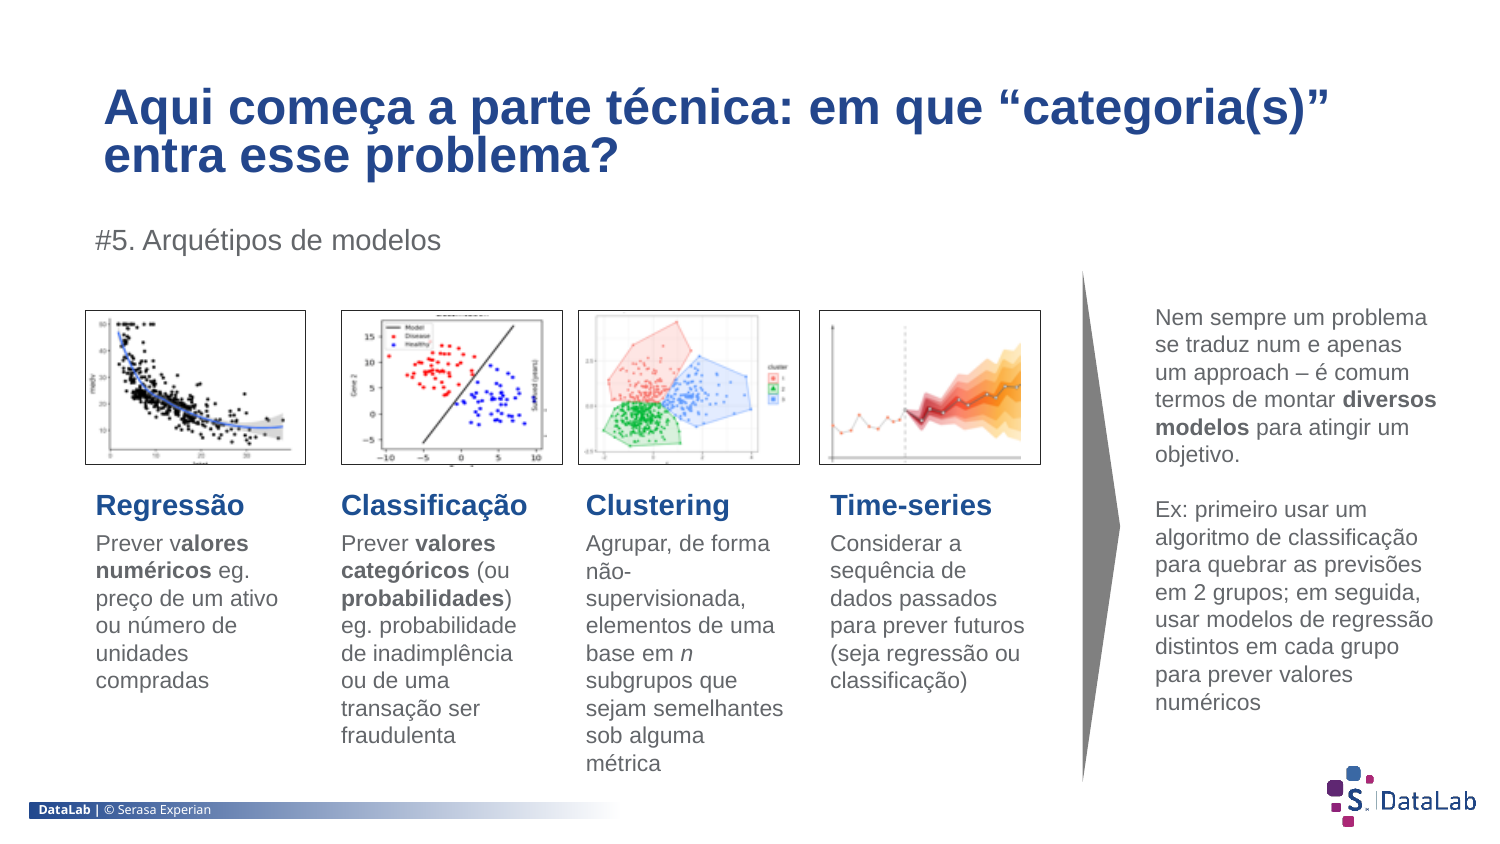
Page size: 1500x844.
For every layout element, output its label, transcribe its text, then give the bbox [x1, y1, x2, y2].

text_box #5. Arquétipos de modelos [88, 217, 1393, 260]
picture [584, 311, 796, 464]
text_box Regressão [88, 482, 302, 525]
text_box [818, 308, 1043, 467]
text_box Agrupar, de forma não-supervisionada, elementos de uma base em n subgrupos que sejam semelhantes sob alguma métrica [578, 525, 792, 780]
text_box Time-series [823, 482, 1036, 525]
text_box Nem sempre um problema se traduz num e apenas um approach – é comum termos de montar diversos modelos para atingir um objetivo. Ex: primeiro usar um algoritmo de classificação para quebrar as previsões em 2 grupos; em seguida, usar modelos de regressão distintos em cada grupo para prever valores numéricos [1148, 298, 1445, 718]
picture [84, 314, 296, 466]
text_box [83, 308, 308, 467]
text_box Prever valores categóricos (ou probabilidades) eg. probabilidade de inadimplência ou de uma transação ser fraudulenta [334, 525, 547, 752]
text_box [1080, 268, 1123, 785]
text_box Considerar a sequência de dados passados para prever futuros (seja regressão ou classificação) [823, 525, 1036, 697]
text_box [340, 308, 565, 467]
list Aqui começa a parte técnica: em que “categoria(s)” entra esse problema? [88, 79, 1412, 145]
text_box [577, 308, 802, 467]
picture [344, 315, 548, 467]
text_box Clustering [578, 482, 792, 525]
text_box Prever valores numéricos eg. preço de um ativo ou número de unidades compradas [88, 525, 302, 697]
picture [1327, 766, 1477, 827]
picture [827, 316, 1022, 469]
text_box Classificação [334, 482, 547, 525]
